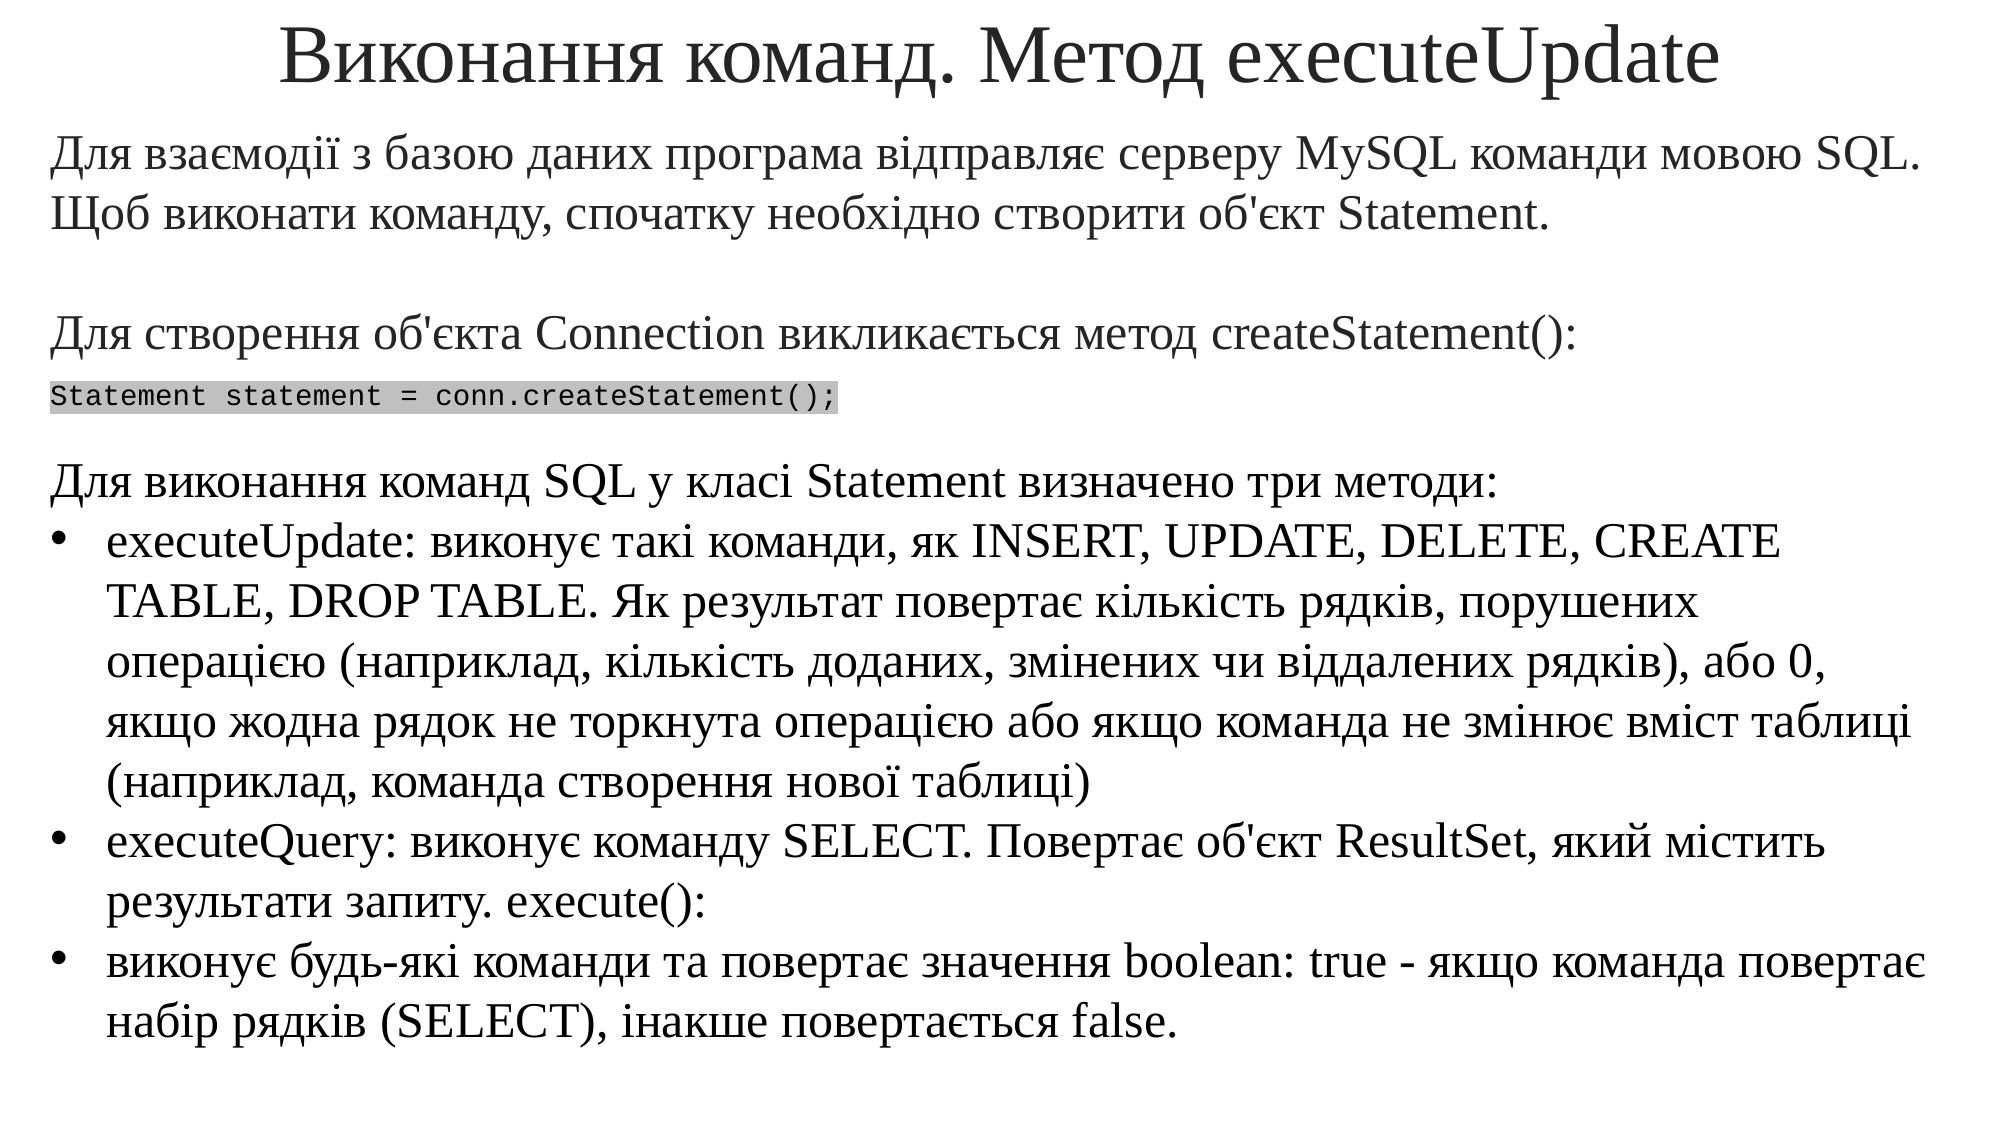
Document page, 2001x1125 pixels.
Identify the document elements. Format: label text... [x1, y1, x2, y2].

text_box Для взаємодії з базою даних програма відправляє серверу MySQL команди мовою SQL. Щоб виконати команду, спочатку необхідно створити об'єкт Statement. Для створення об'єкта Connection викликається метод createStatement(): [35, 111, 1947, 367]
text_box Для виконання команд SQL у класі Statement визначено три методи: executeUpdate: виконує такі команди, як INSERT, UPDATE, DELETE, CREATE TABLE, DROP TABLE. Як результат повертає кількість рядків, порушених операцією (наприклад, кількість доданих, змінених чи віддалених рядків), або 0, якщо жодна рядок не торкнута операцією або якщо команда не змінює вміст таблиці (наприклад, команда створення нової таблиці) executeQuery: виконує команду SELECT. Повертає об'єкт ResultSet, який містить результати запиту. execute(): виконує будь-які команди та повертає значення boolean: true - якщо команда повертає набір рядків (SELECT), інакше повертається false. [35, 439, 1947, 1055]
title Виконання команд. Метод executeUpdate [0, 0, 2000, 112]
text_box Statement statement = conn.createStatement(); [35, 369, 1036, 419]
